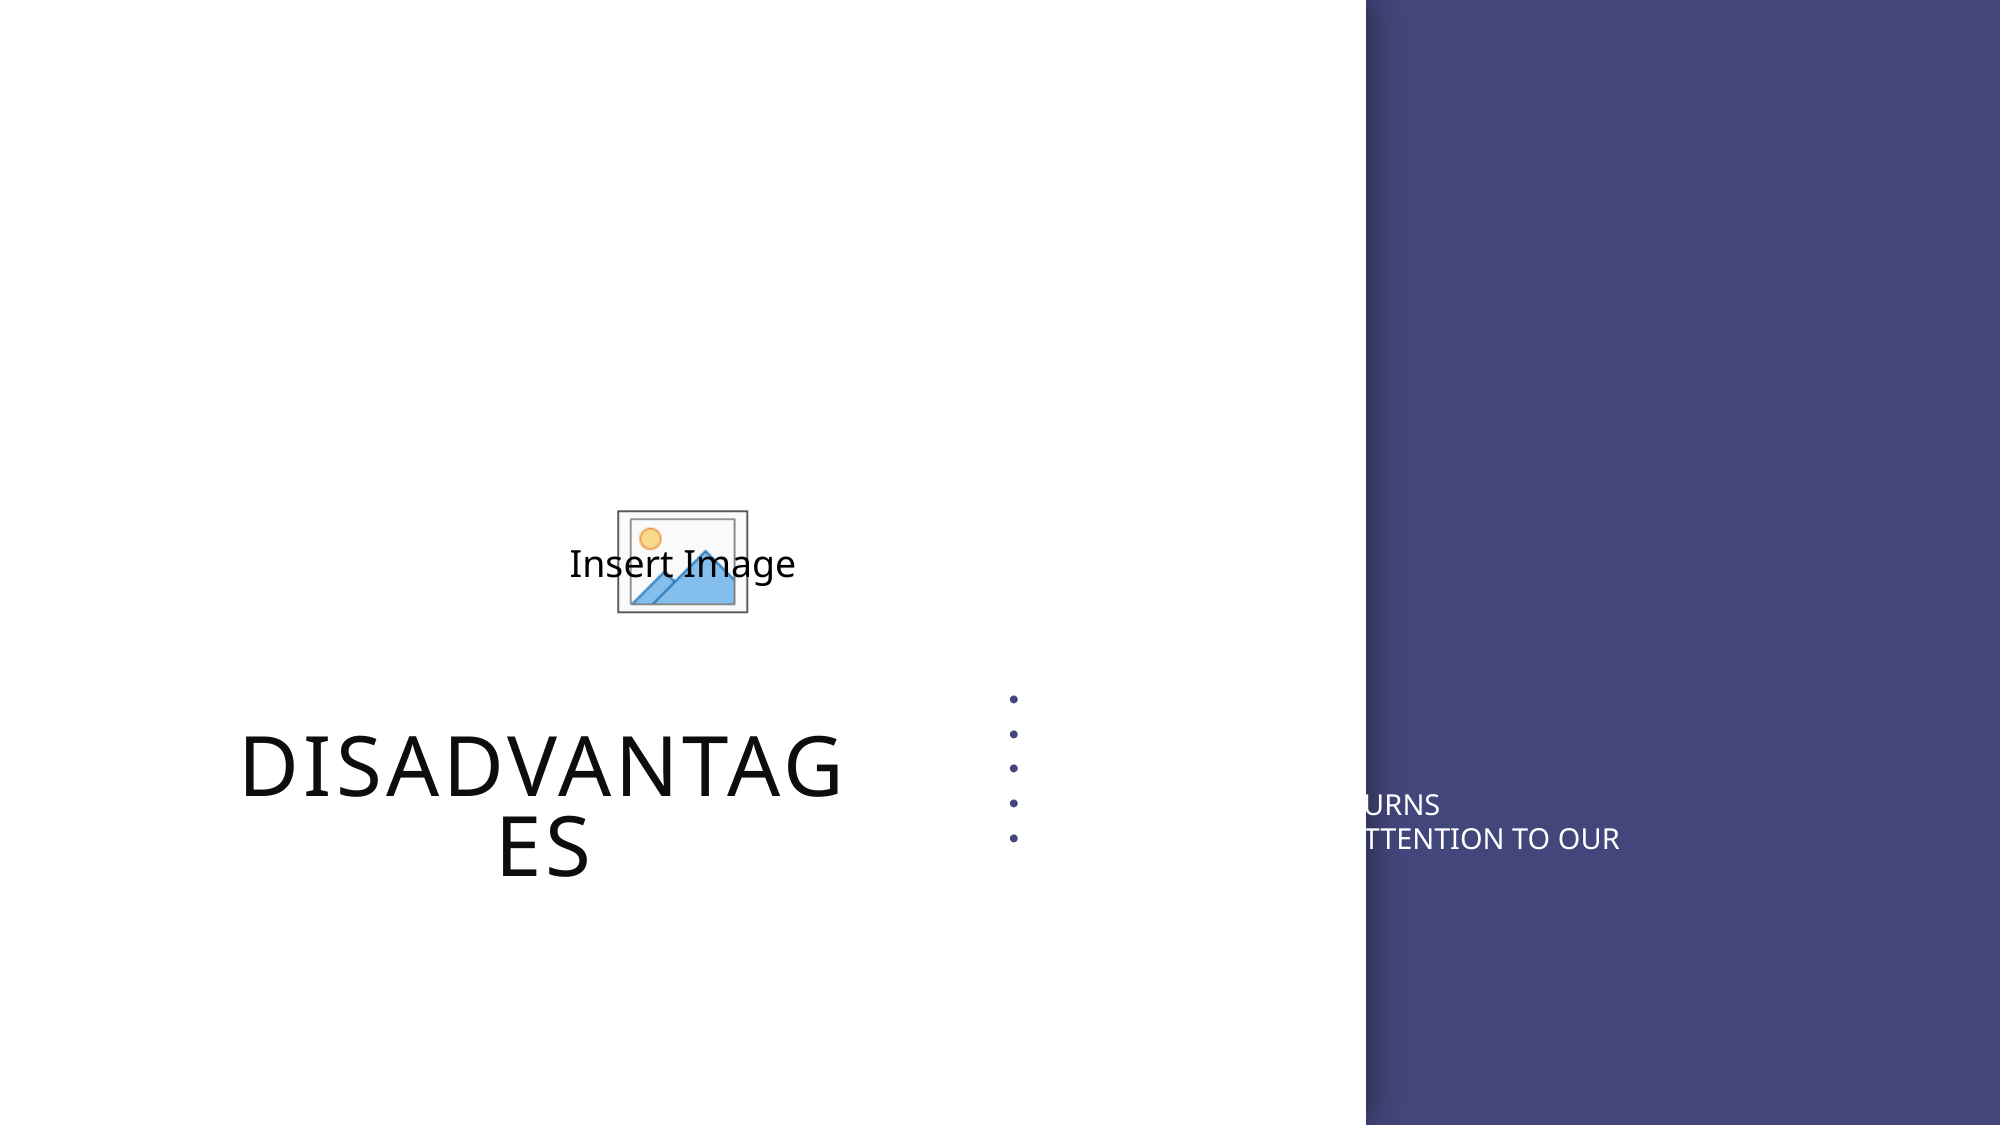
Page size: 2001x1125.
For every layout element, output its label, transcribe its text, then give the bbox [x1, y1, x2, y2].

subtitle * TOO COMPLICATED * INDEXING * MARKET RISK * BELOW AVERAGE RETURNS * LACK OF FOCUS OR ATTENTION TO OUR PORTFOLIO [1373, 675, 1794, 900]
picture [0, 0, 1367, 1125]
